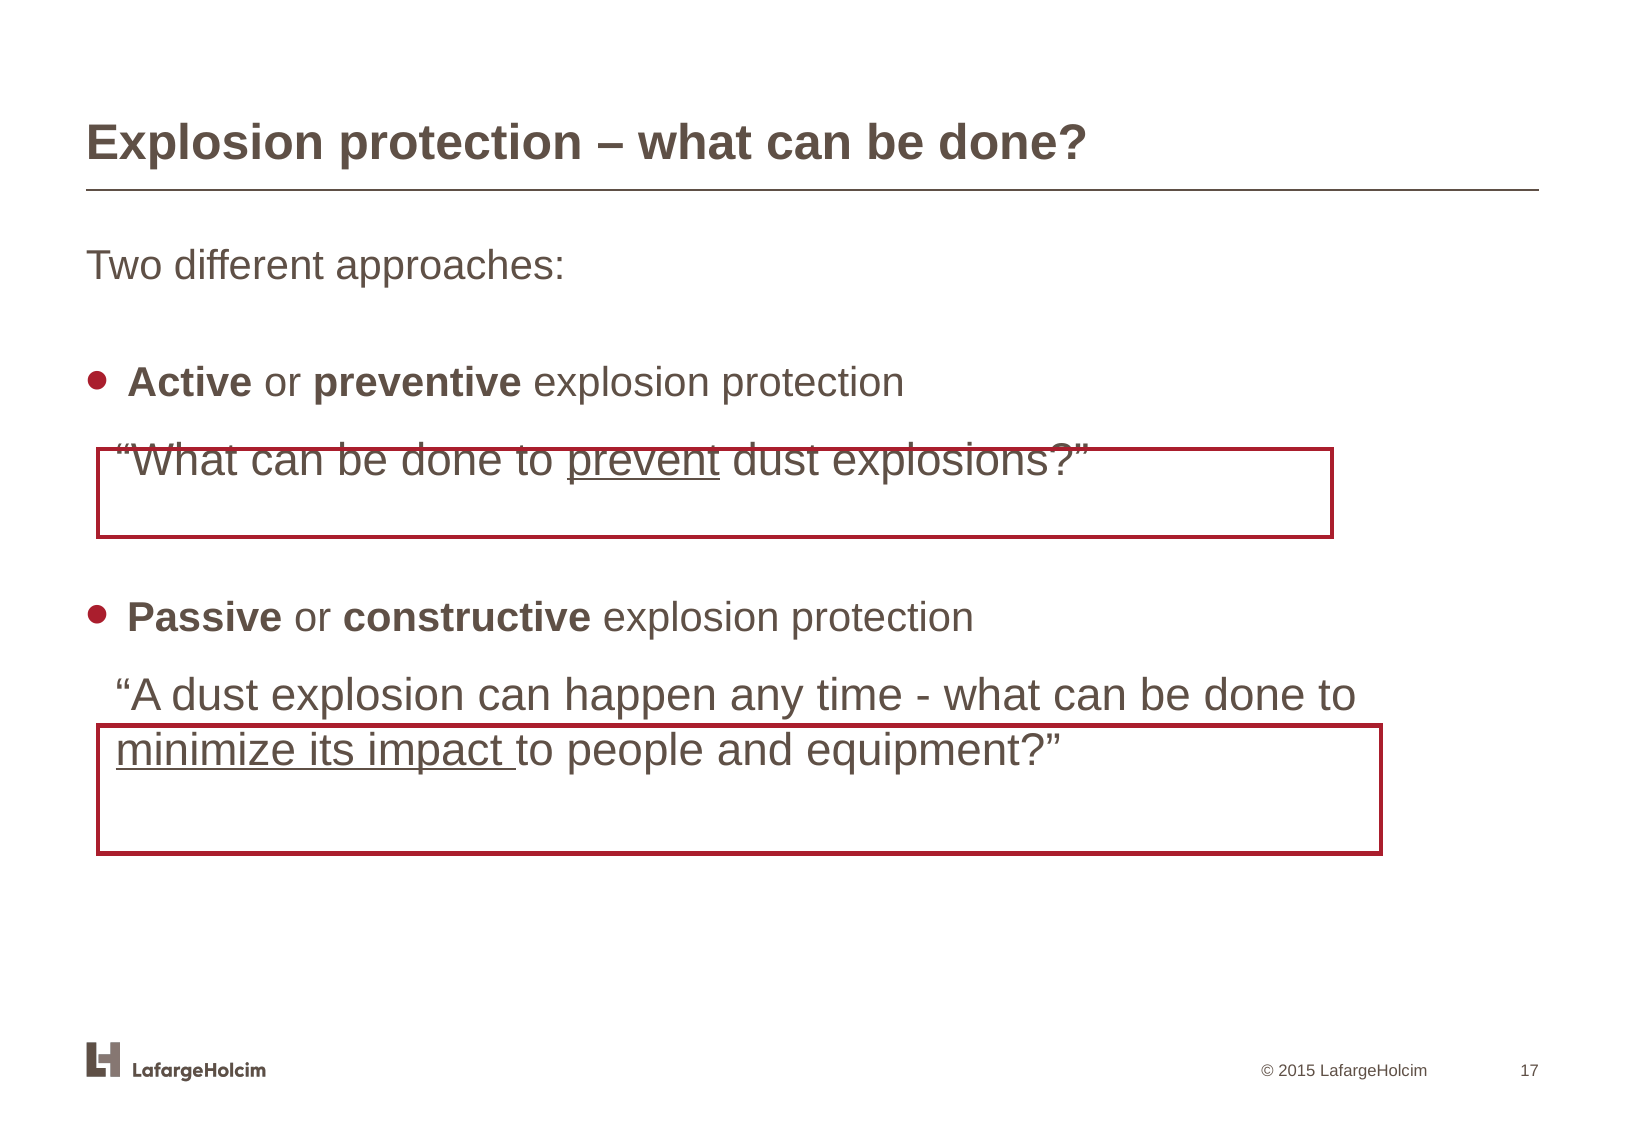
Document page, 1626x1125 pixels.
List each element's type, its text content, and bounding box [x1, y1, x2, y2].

picture [85, 1041, 267, 1083]
text_box [97, 449, 1332, 537]
title Explosion protection – what can be done? [85, 30, 1539, 171]
slide_number 17 [1468, 1052, 1539, 1080]
text_box [97, 725, 1381, 854]
list Two different approaches: Active or preventive explosion protection “What can be done to prevent dust explosions?” Passive or constructive explosion protection “A dust explosion can happen any time - what can be done to minimize its impact to people and equipment?” [85, 237, 1539, 1015]
